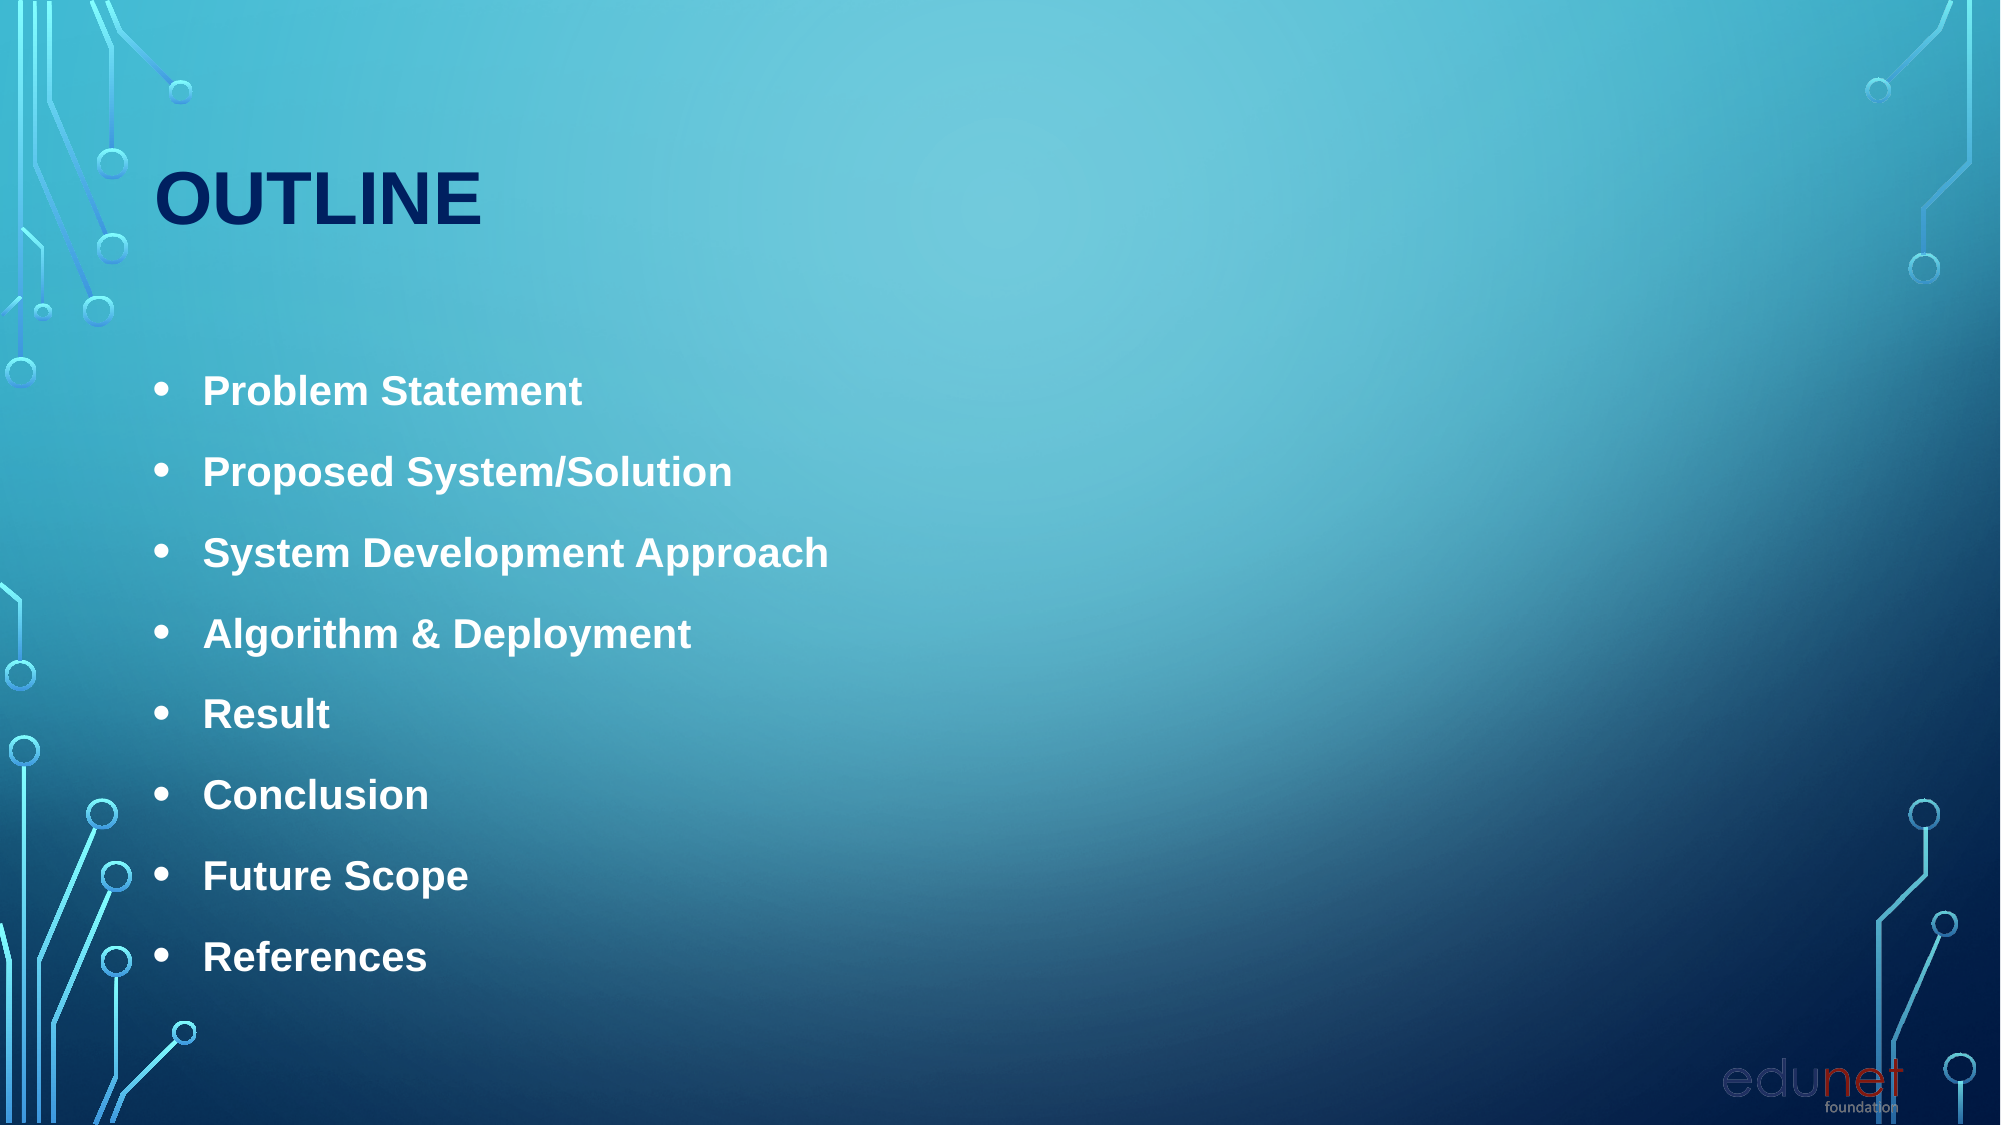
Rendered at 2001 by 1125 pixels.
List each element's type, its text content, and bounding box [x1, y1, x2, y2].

title OUTLINE [139, 91, 1865, 265]
list Problem Statement Proposed System/Solution System Development Approach Algorithm & Deployment Result Conclusion Future Scope References [137, 265, 1945, 1125]
